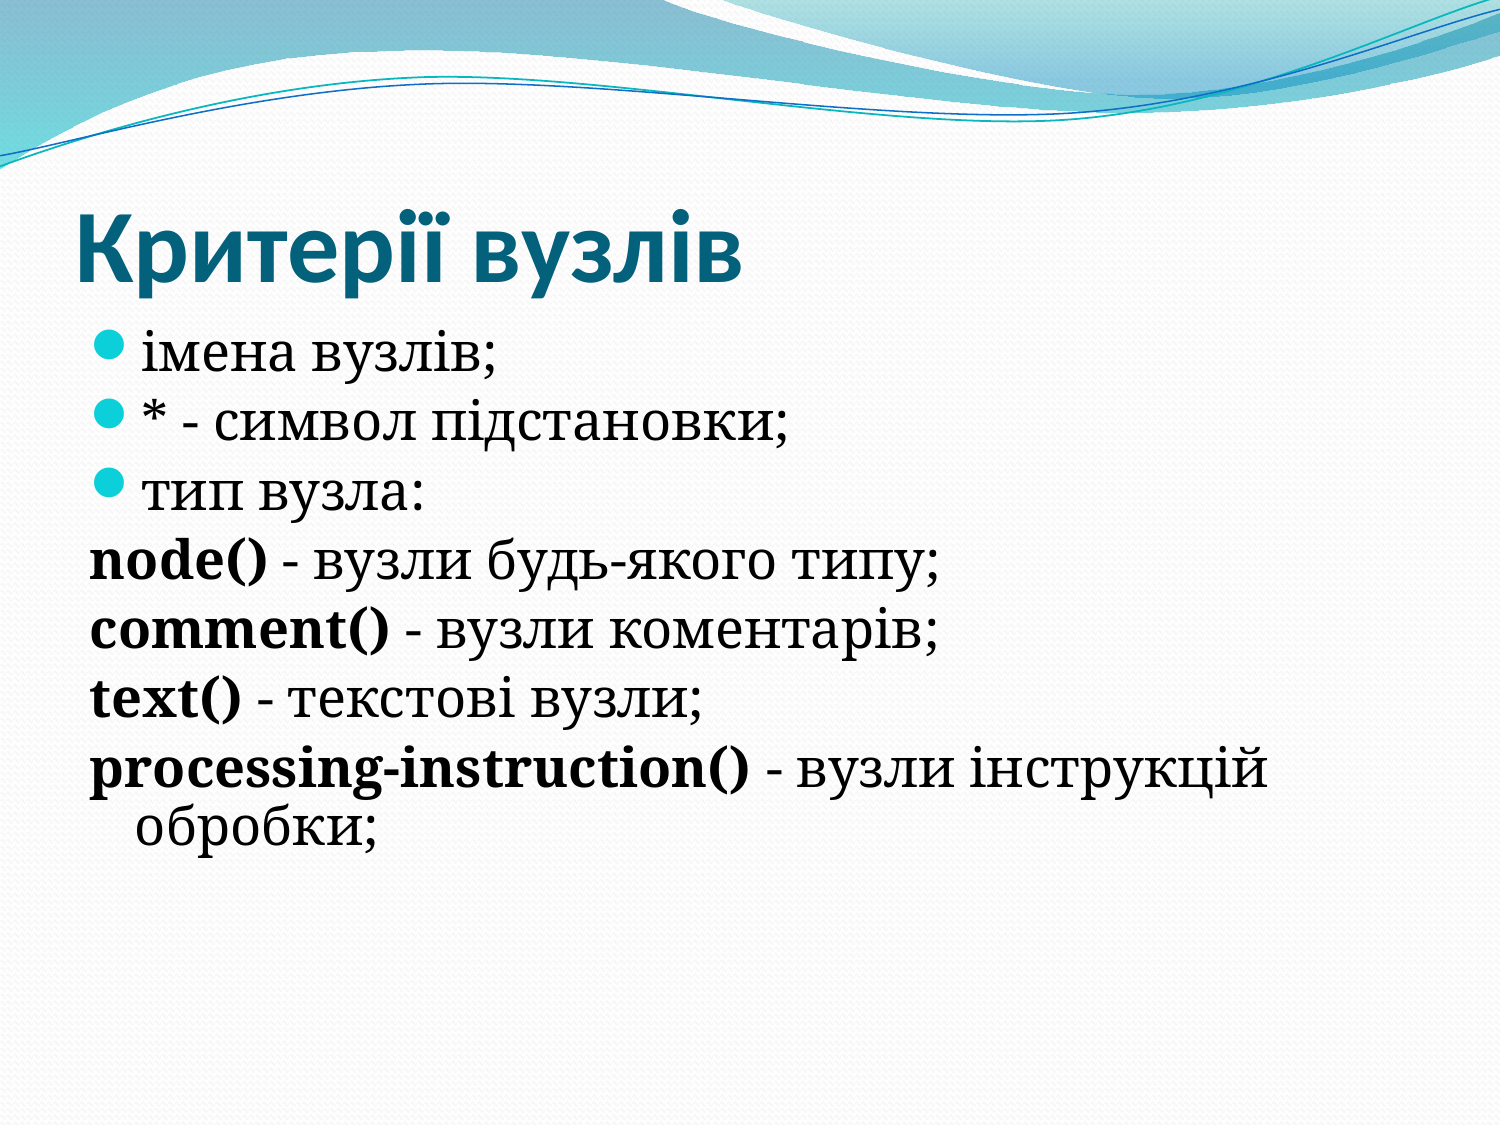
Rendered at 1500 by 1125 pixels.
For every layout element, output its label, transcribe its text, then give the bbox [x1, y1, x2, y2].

list імена вузлів; * - символ підстановки; тип вузла: node() - вузли будь-якого типу; comment() - вузли коментарів; text() - текстові вузли; processing-instruction() - вузли інструкцій обробки; [75, 317, 1425, 1038]
title Критерії вузлів [75, 115, 1425, 303]
